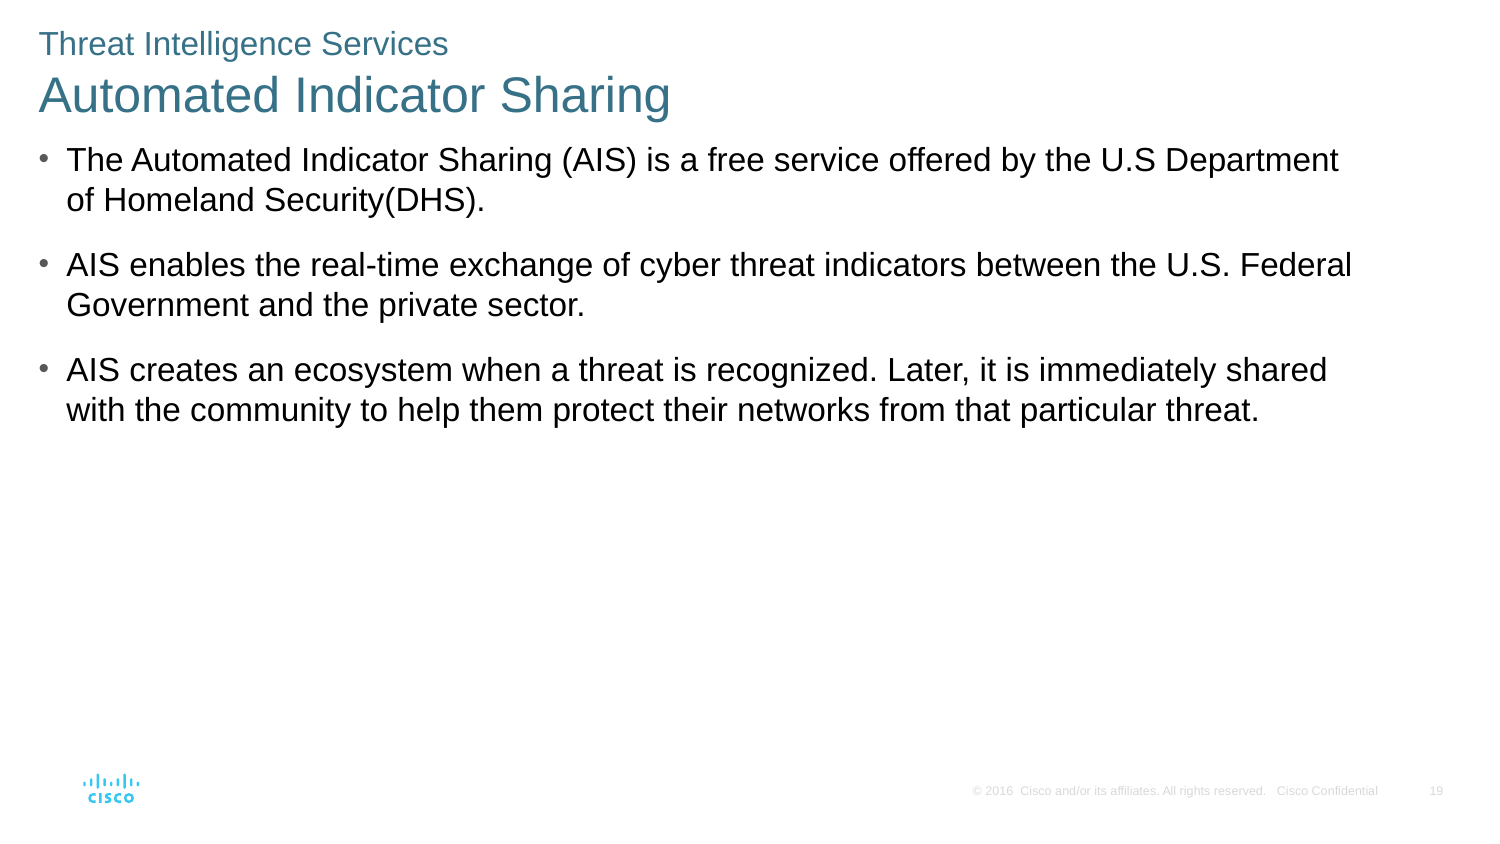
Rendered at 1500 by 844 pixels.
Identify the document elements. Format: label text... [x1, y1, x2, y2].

text_box Threat Intelligence Services Automated Indicator Sharing [23, 10, 1500, 135]
list The Automated Indicator Sharing (AIS) is a free service offered by the U.S Department of Homeland Security(DHS). AIS enables the real-time exchange of cyber threat indicators between the U.S. Federal Government and the private sector. AIS creates an ecosystem when a threat is recognized. Later, it is immediately shared with the community to help them protect their networks from that particular threat. [23, 131, 1400, 373]
